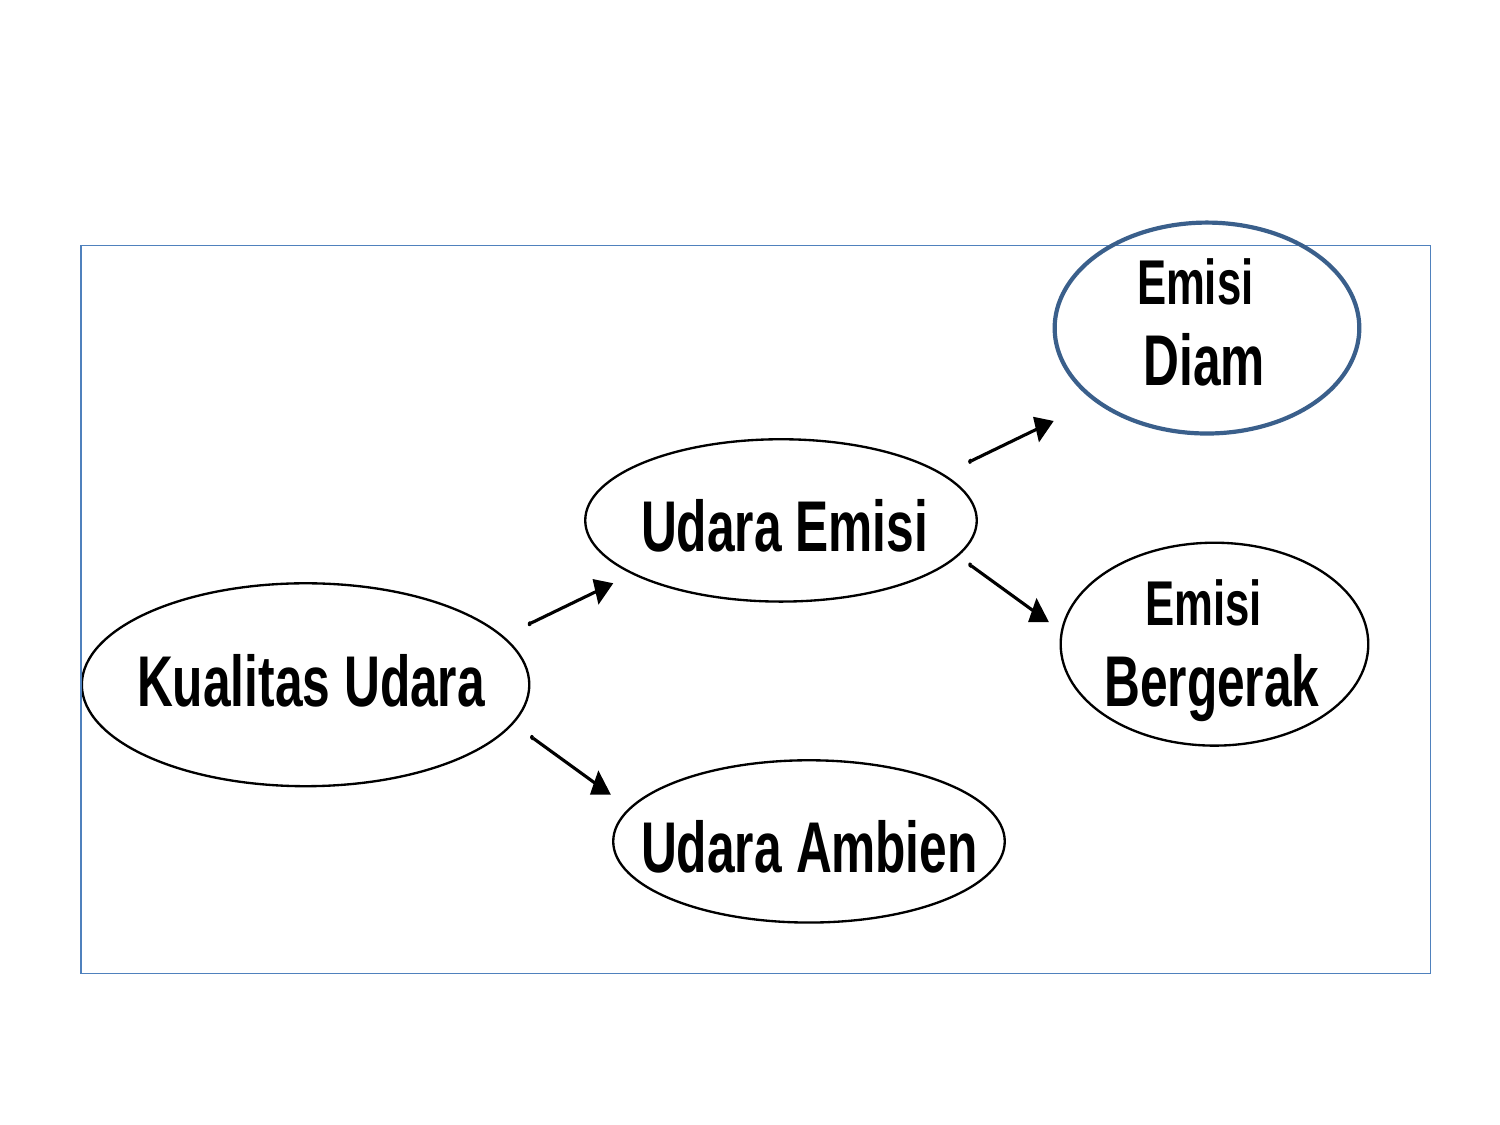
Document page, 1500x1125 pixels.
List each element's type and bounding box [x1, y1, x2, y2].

text_box [1110, 220, 1304, 244]
list [81, 245, 1430, 973]
